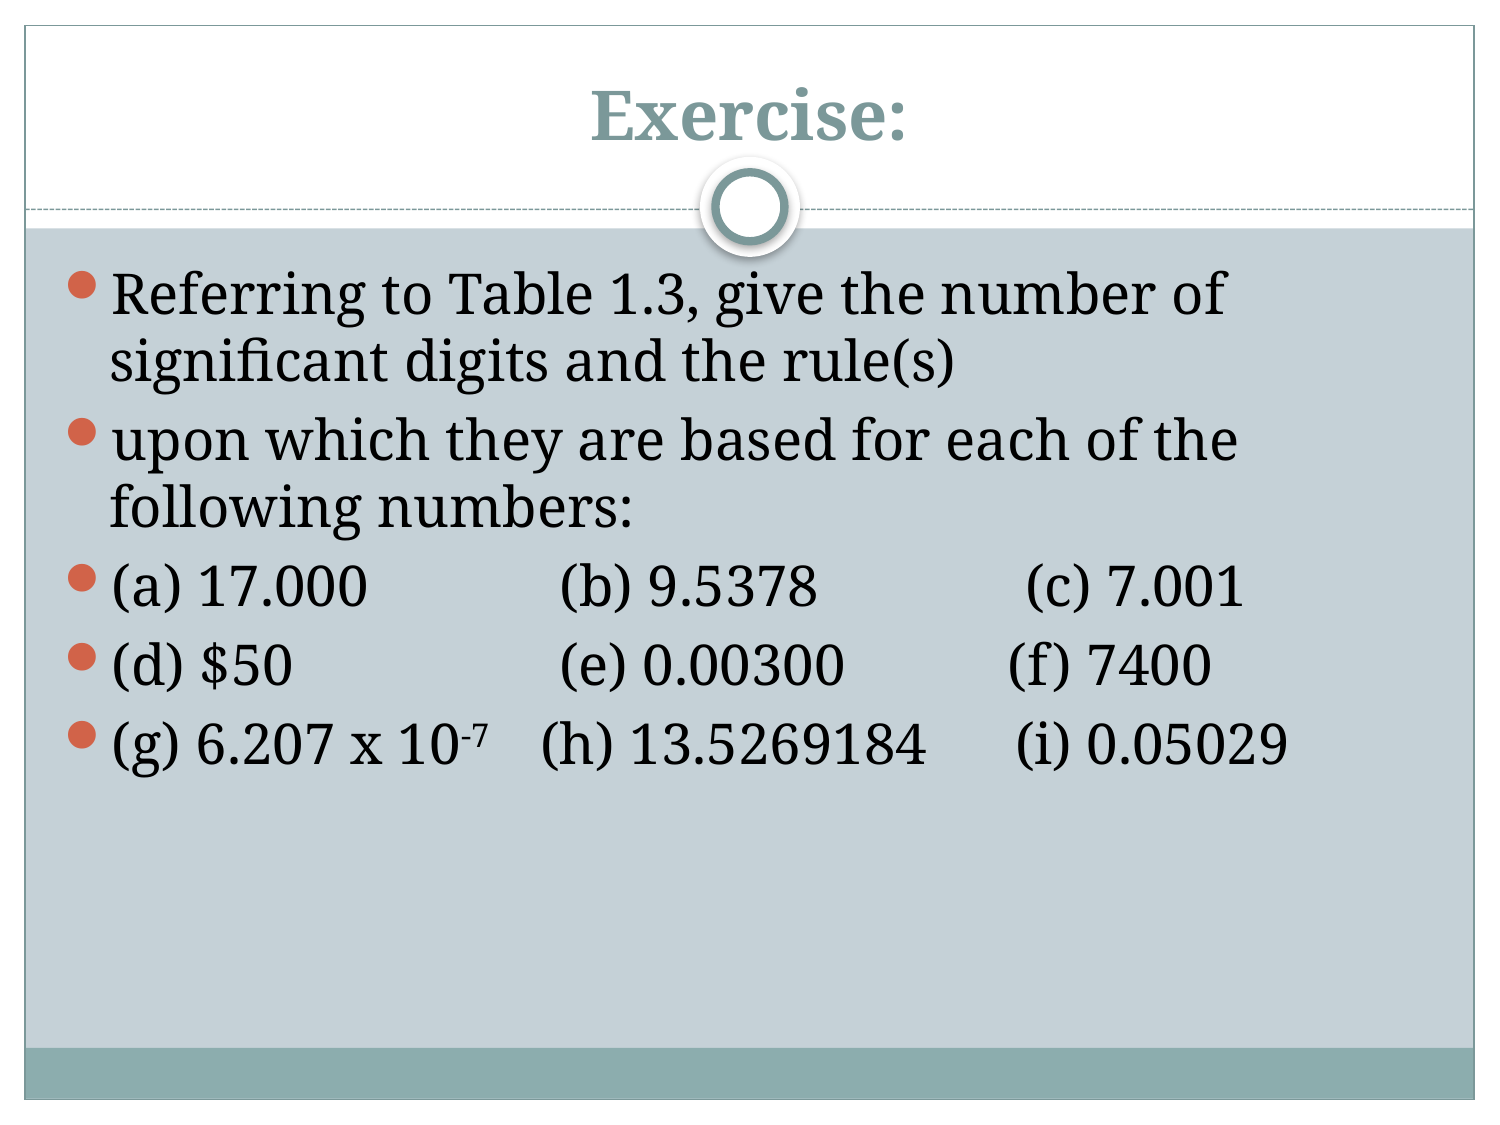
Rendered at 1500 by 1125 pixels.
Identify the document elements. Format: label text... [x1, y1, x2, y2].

list Referring to Table 1.3, give the number of significant digits and the rule(s) upon which they are based for each of the following numbers: (a) 17.000 (b) 9.5378 (c) 7.001 (d) $50 (e) 0.00300 (f) 7400 (g) 6.207 x 10-7 (h) 13.5269184 (i) 0.05029 [49, 250, 1445, 1001]
title Exercise: [49, 37, 1450, 162]
